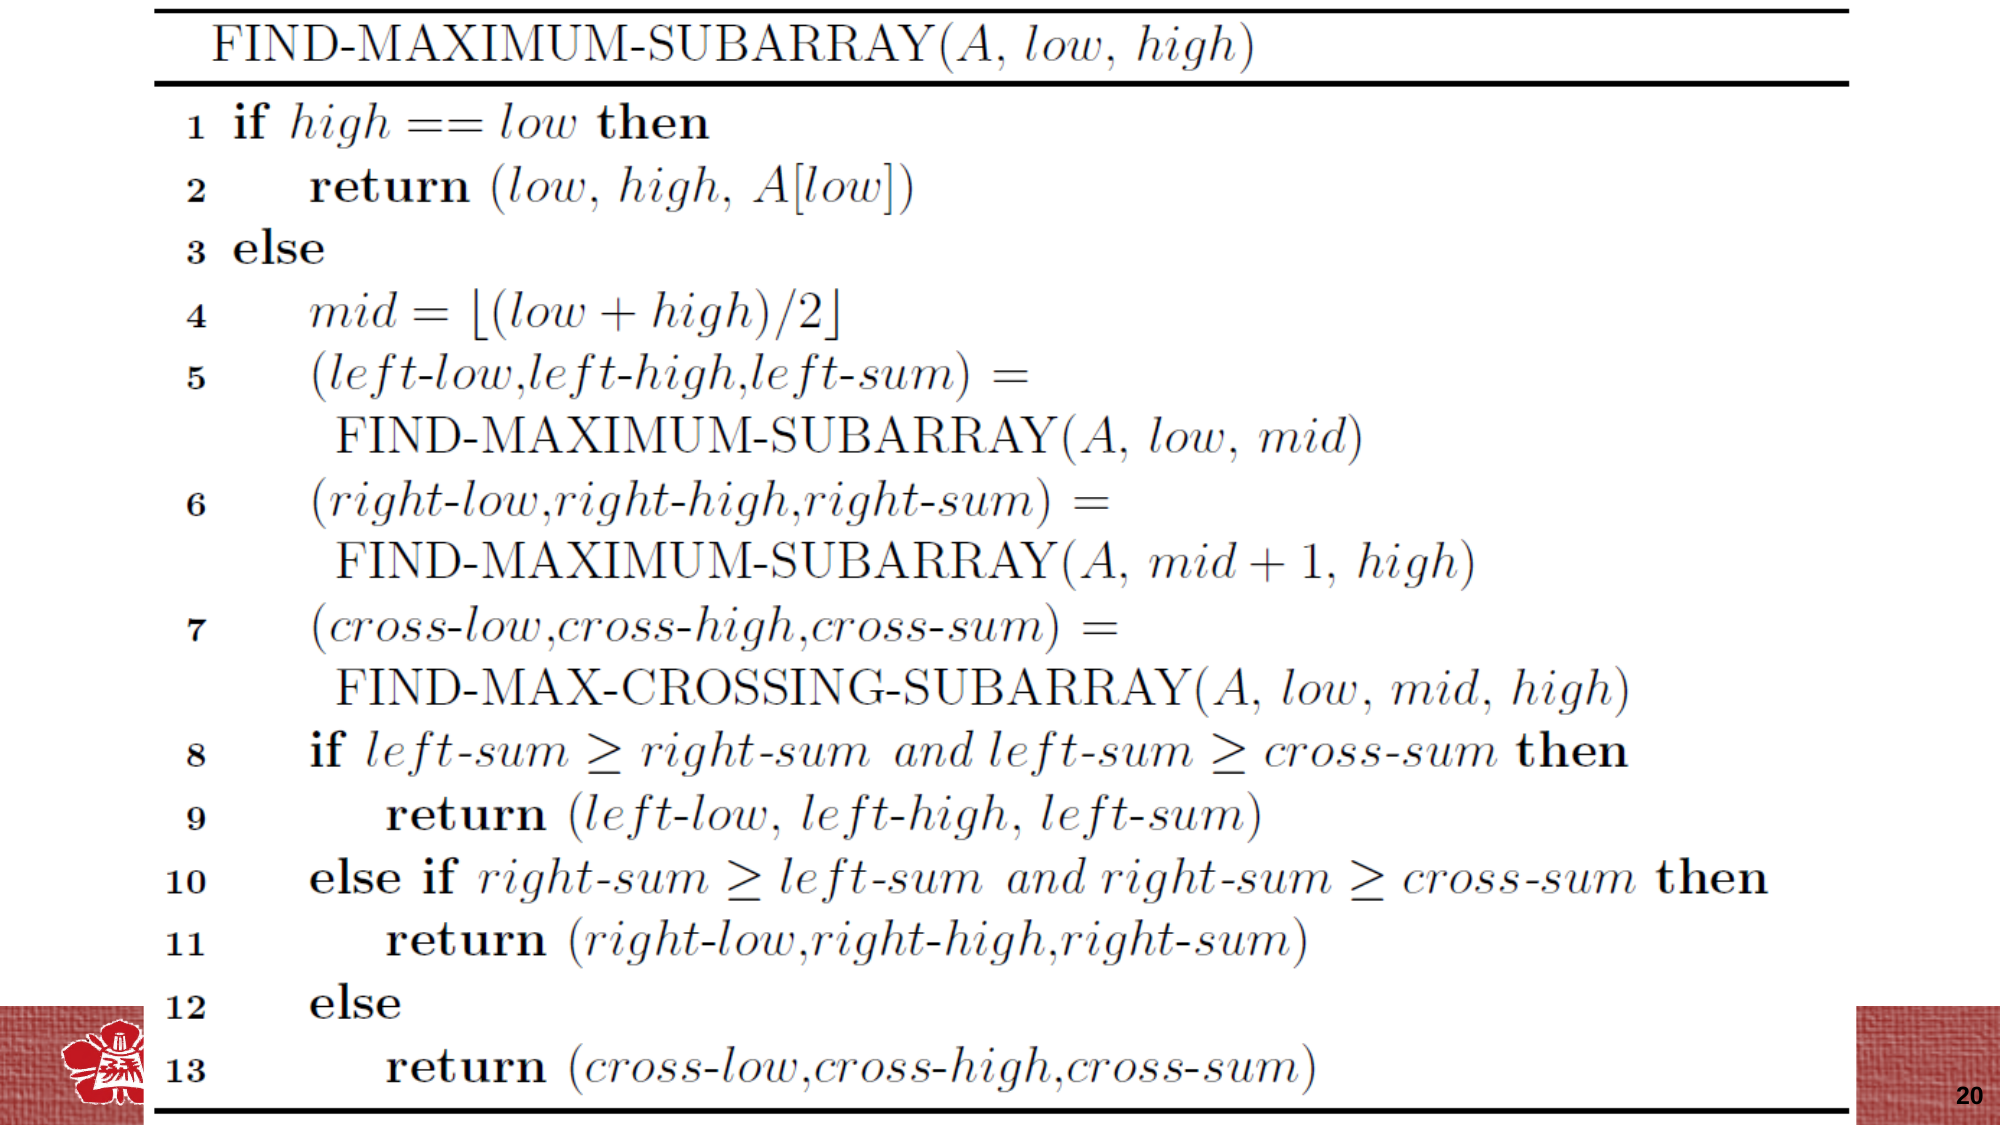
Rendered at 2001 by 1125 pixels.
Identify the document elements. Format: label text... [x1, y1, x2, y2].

slide_number 20 [1873, 1064, 2000, 1125]
picture [39, 0, 1857, 1125]
